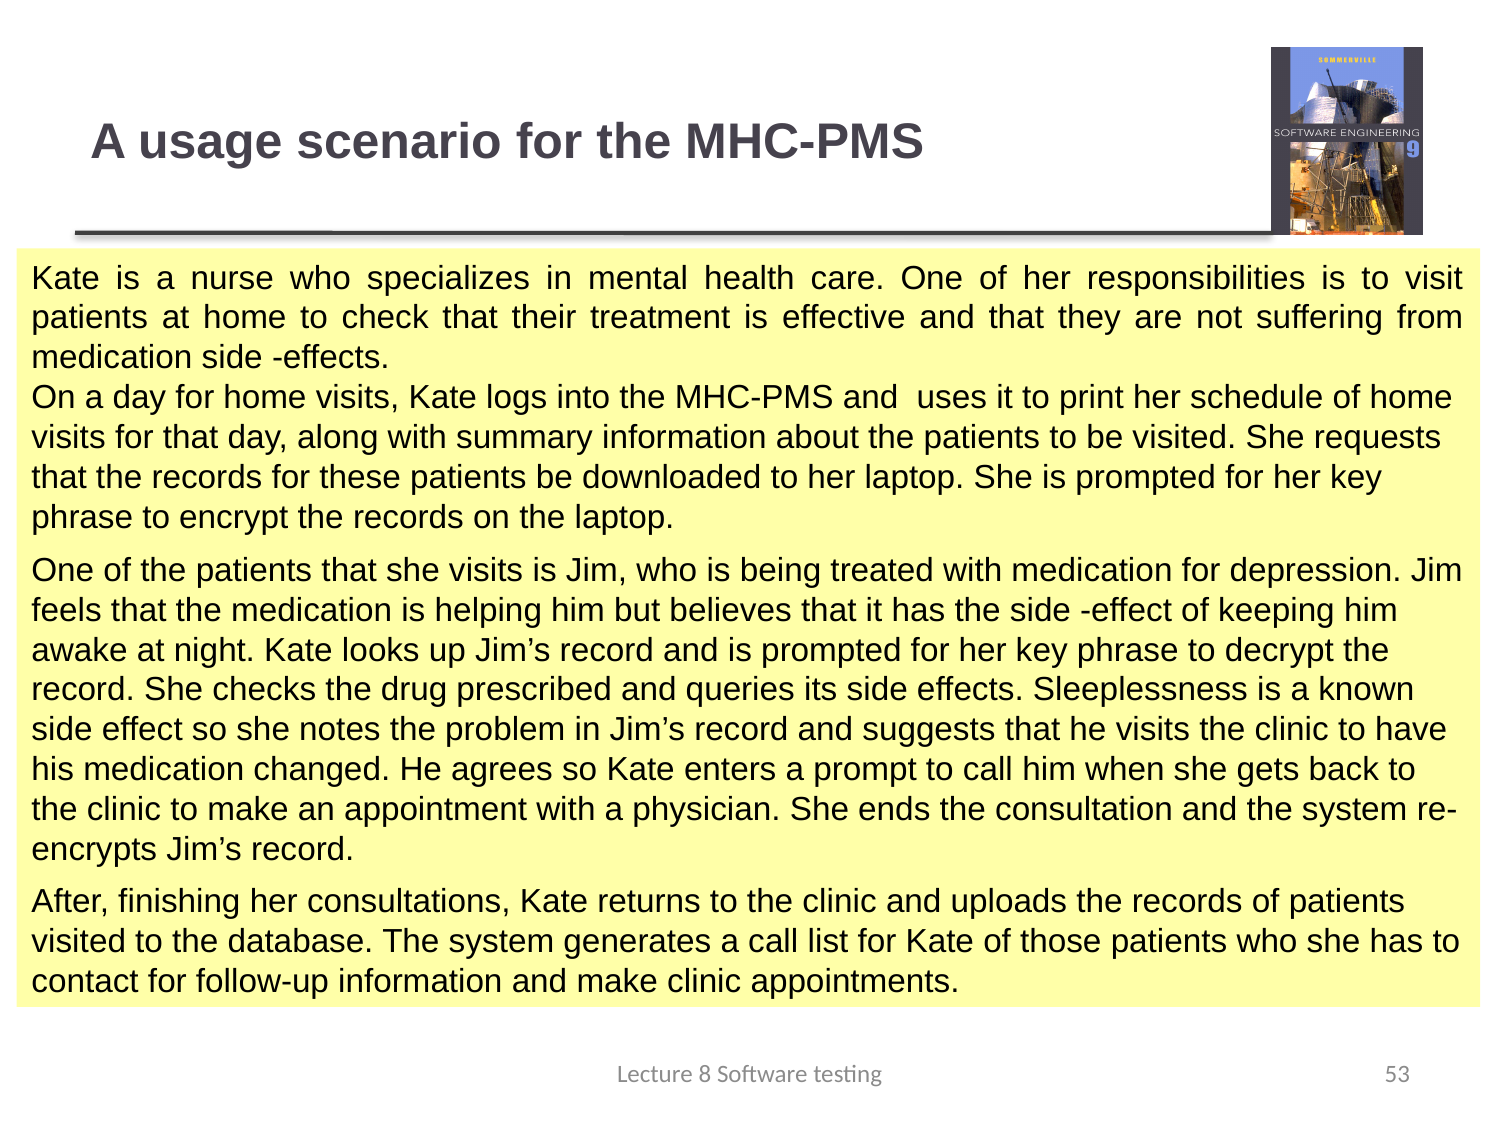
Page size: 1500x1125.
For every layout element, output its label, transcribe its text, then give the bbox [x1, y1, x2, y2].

text_box Kate is a nurse who specializes in mental health care. One of her responsibilities is to visit patients at home to check that their treatment is effective and that they are not suffering from medication side -effects. On a day for home visits, Kate logs into the MHC-PMS and uses it to print her schedule of home visits for that day, along with summary information about the patients to be visited. She requests that the records for these patients be downloaded to her laptop. She is prompted for her key phrase to encrypt the records on the laptop. One of the patients that she visits is Jim, who is being treated with medication for depression. Jim feels that the medication is helping him but believes that it has the side -effect of keeping him awake at night. Kate looks up Jim’s record and is prompted for her key phrase to decrypt the record. She checks the drug prescribed and queries its side effects. Sleeplessness is a known side effect so she notes the problem in Jim’s record and suggests that he visits the clinic to have his medication changed. He agrees so Kate enters a prompt to call him when she gets back to the clinic to make an appointment with a physician. She ends the consultation and the system re-encrypts Jim’s record. After, finishing her consultations, Kate returns to the clinic and uploads the records of patients visited to the database. The system generates a call list for Kate of those patients who she has to contact for follow-up information and make clinic appointments. [16, 248, 1481, 1007]
slide_number 53 [1074, 1042, 1425, 1103]
picture [1272, 47, 1423, 235]
title A usage scenario for the MHC-PMS [74, 44, 1272, 233]
footer Lecture 8 Software testing [512, 1042, 988, 1103]
